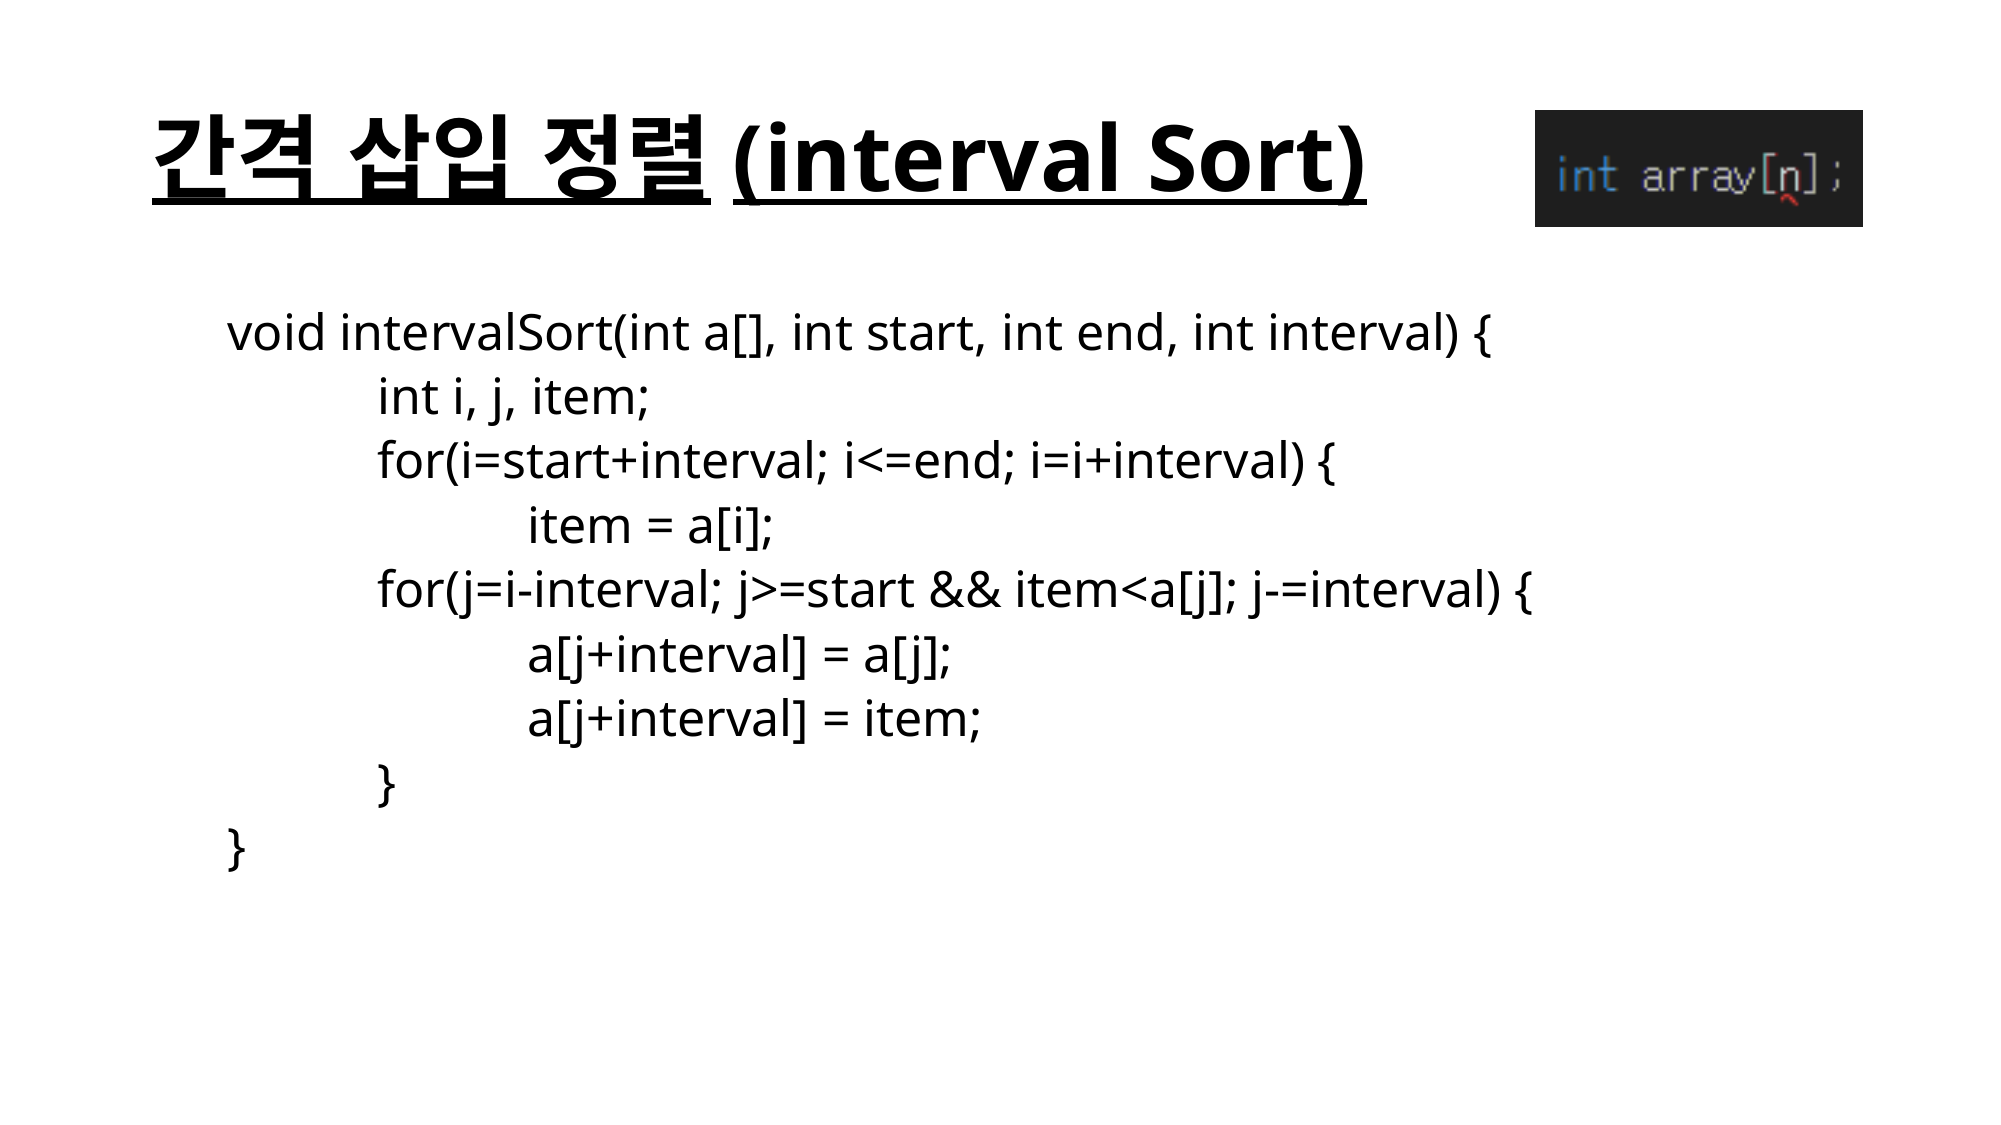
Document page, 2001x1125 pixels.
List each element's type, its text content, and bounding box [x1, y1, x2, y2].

title 간격 삽입 정렬(interval Sort) [137, 53, 1863, 271]
list void intervalSort(int a[], int start, int end, int interval) { int i, j, item; for(i=start+interval; i<=end; i=i+interval) { item = a[i]; for(j=i-interval; j>=start && item<a[j]; j-=interval) { a[j+interval] = a[j]; a[j+interval] = item; } } [137, 299, 1863, 1014]
picture [1535, 110, 1863, 227]
